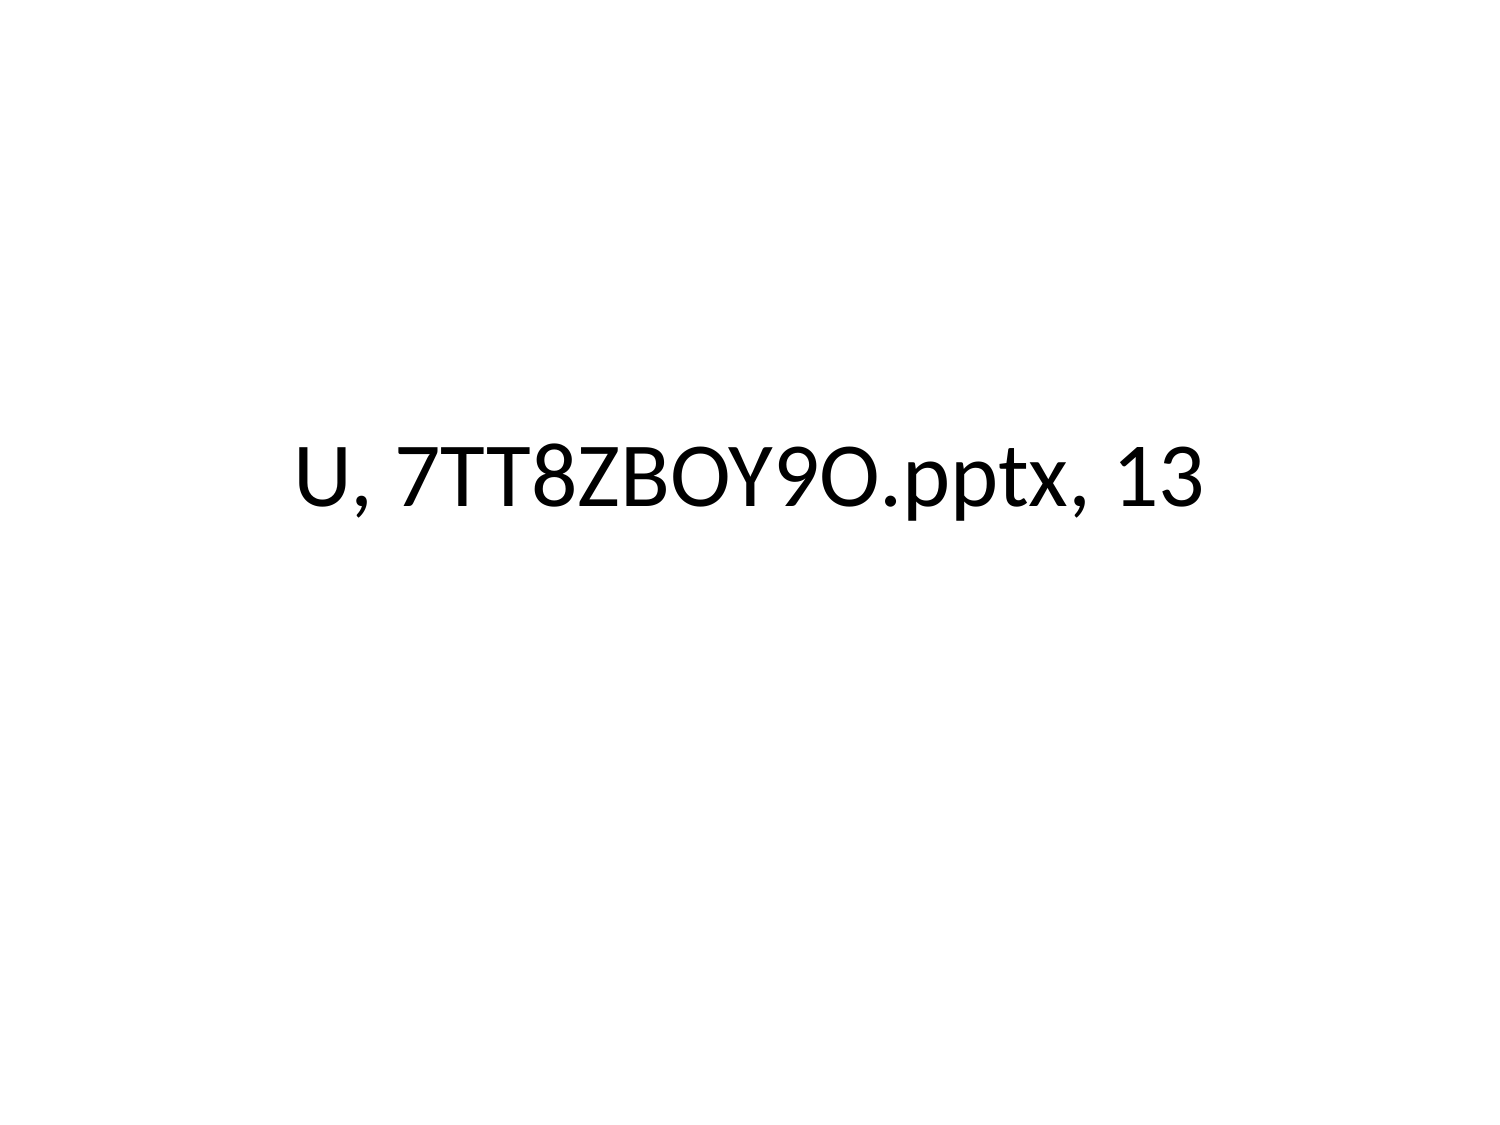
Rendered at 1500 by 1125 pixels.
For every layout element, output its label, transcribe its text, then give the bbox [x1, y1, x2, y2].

title U, 7TT8ZBOY9O.pptx, 13 [112, 349, 1388, 591]
